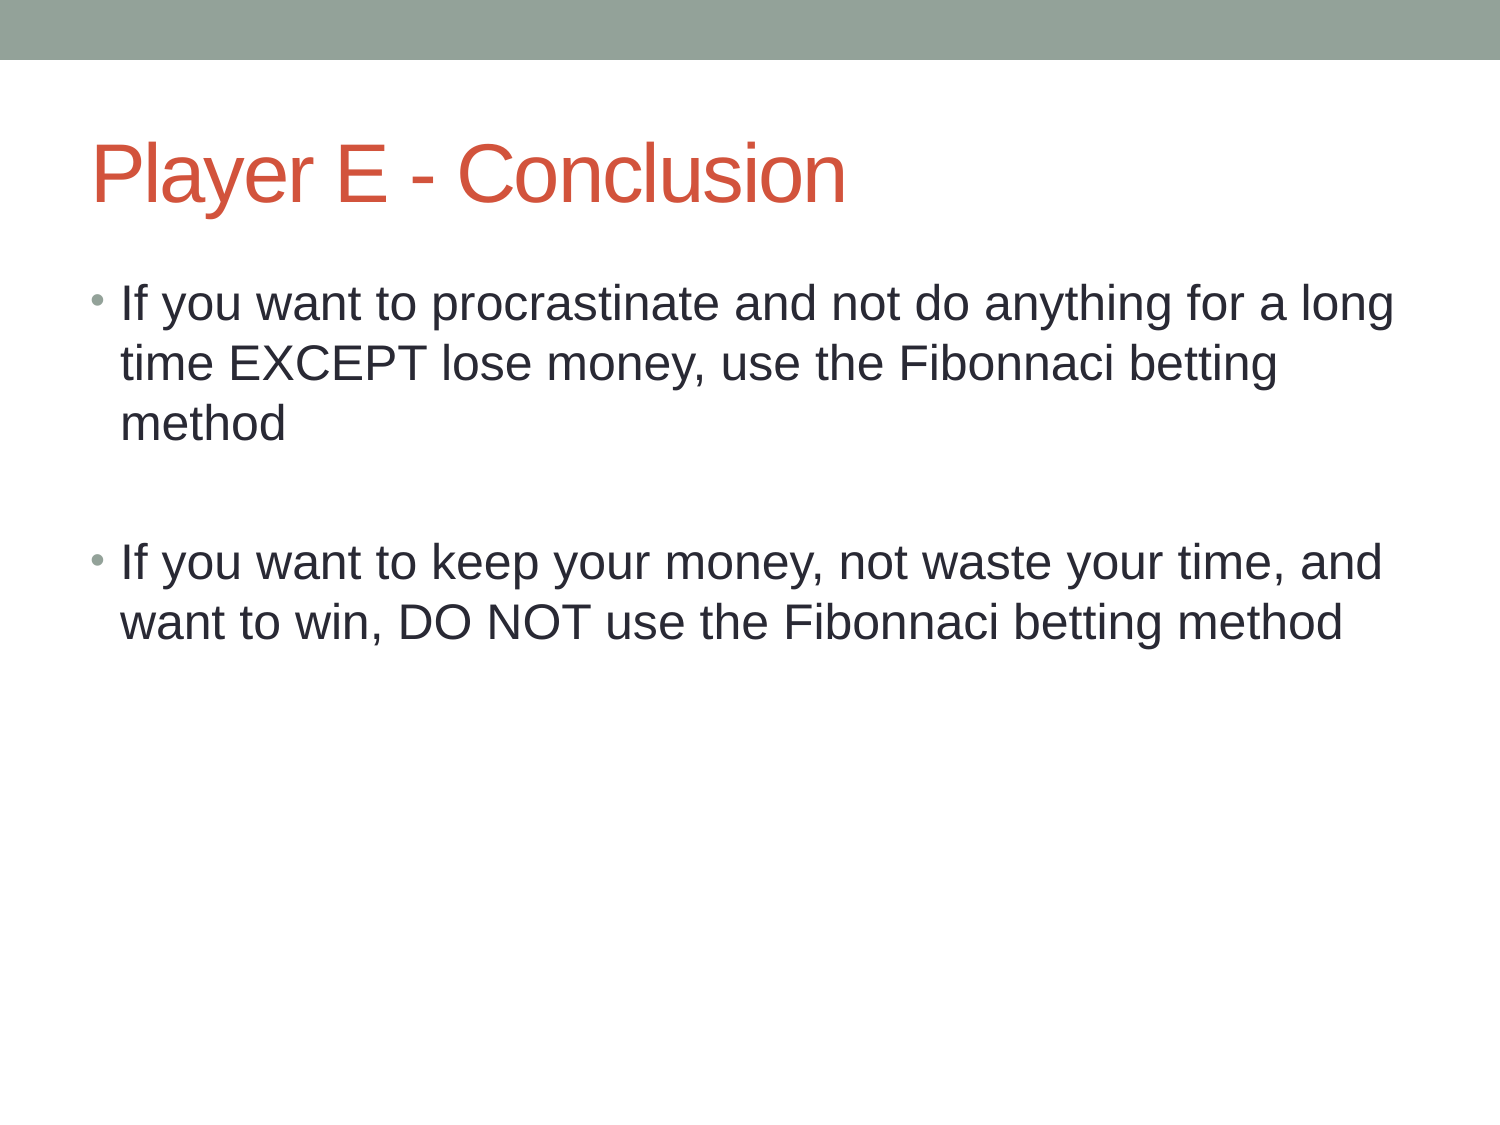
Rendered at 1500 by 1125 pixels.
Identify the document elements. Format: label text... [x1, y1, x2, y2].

title Player E - Conclusion [75, 87, 1425, 250]
list If you want to procrastinate and not do anything for a long time EXCEPT lose money, use the Fibonnaci betting method If you want to keep your money, not waste your time, and want to win, DO NOT use the Fibonnaci betting method [75, 262, 1425, 1063]
